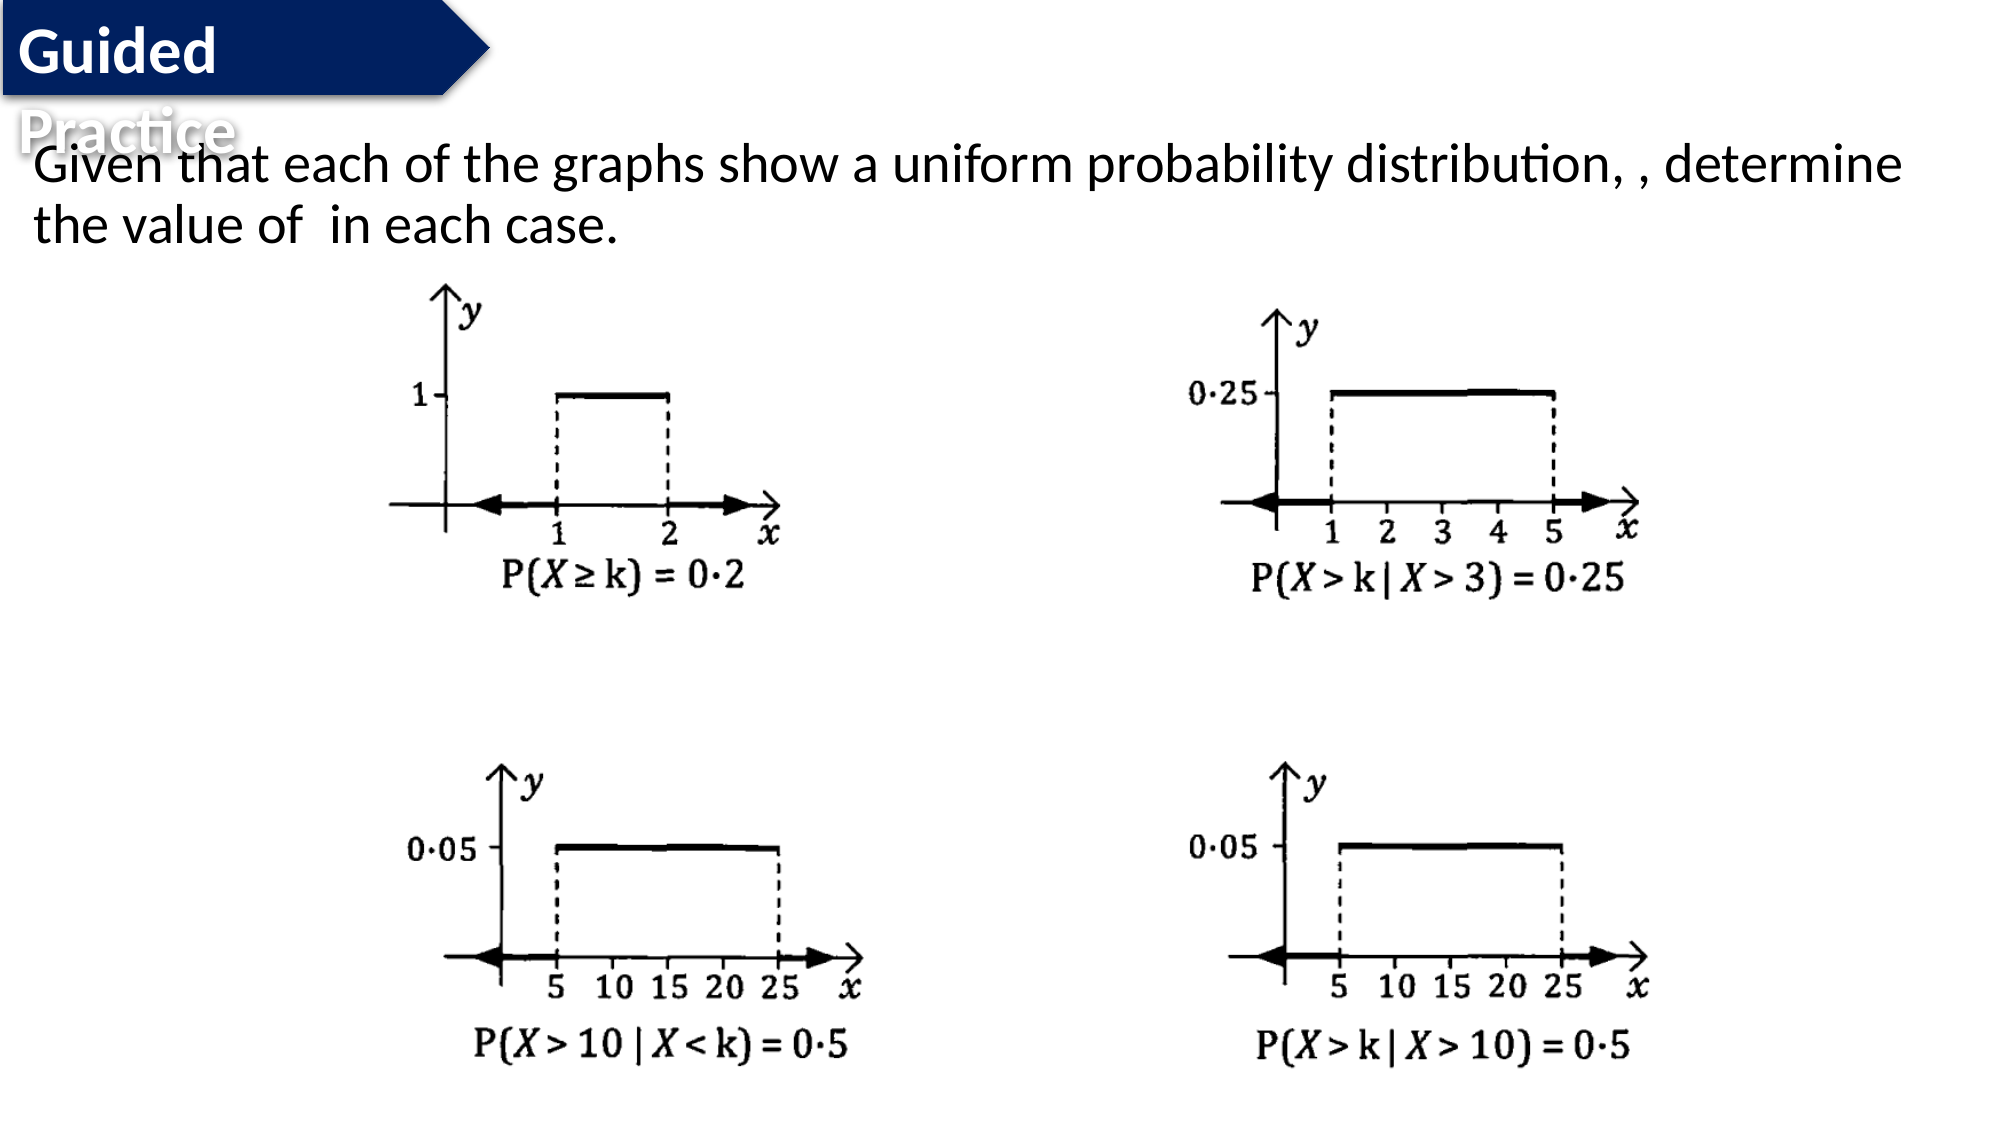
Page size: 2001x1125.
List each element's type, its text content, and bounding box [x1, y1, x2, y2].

picture [367, 249, 1687, 1112]
text_box Guided Practice [3, 0, 490, 95]
